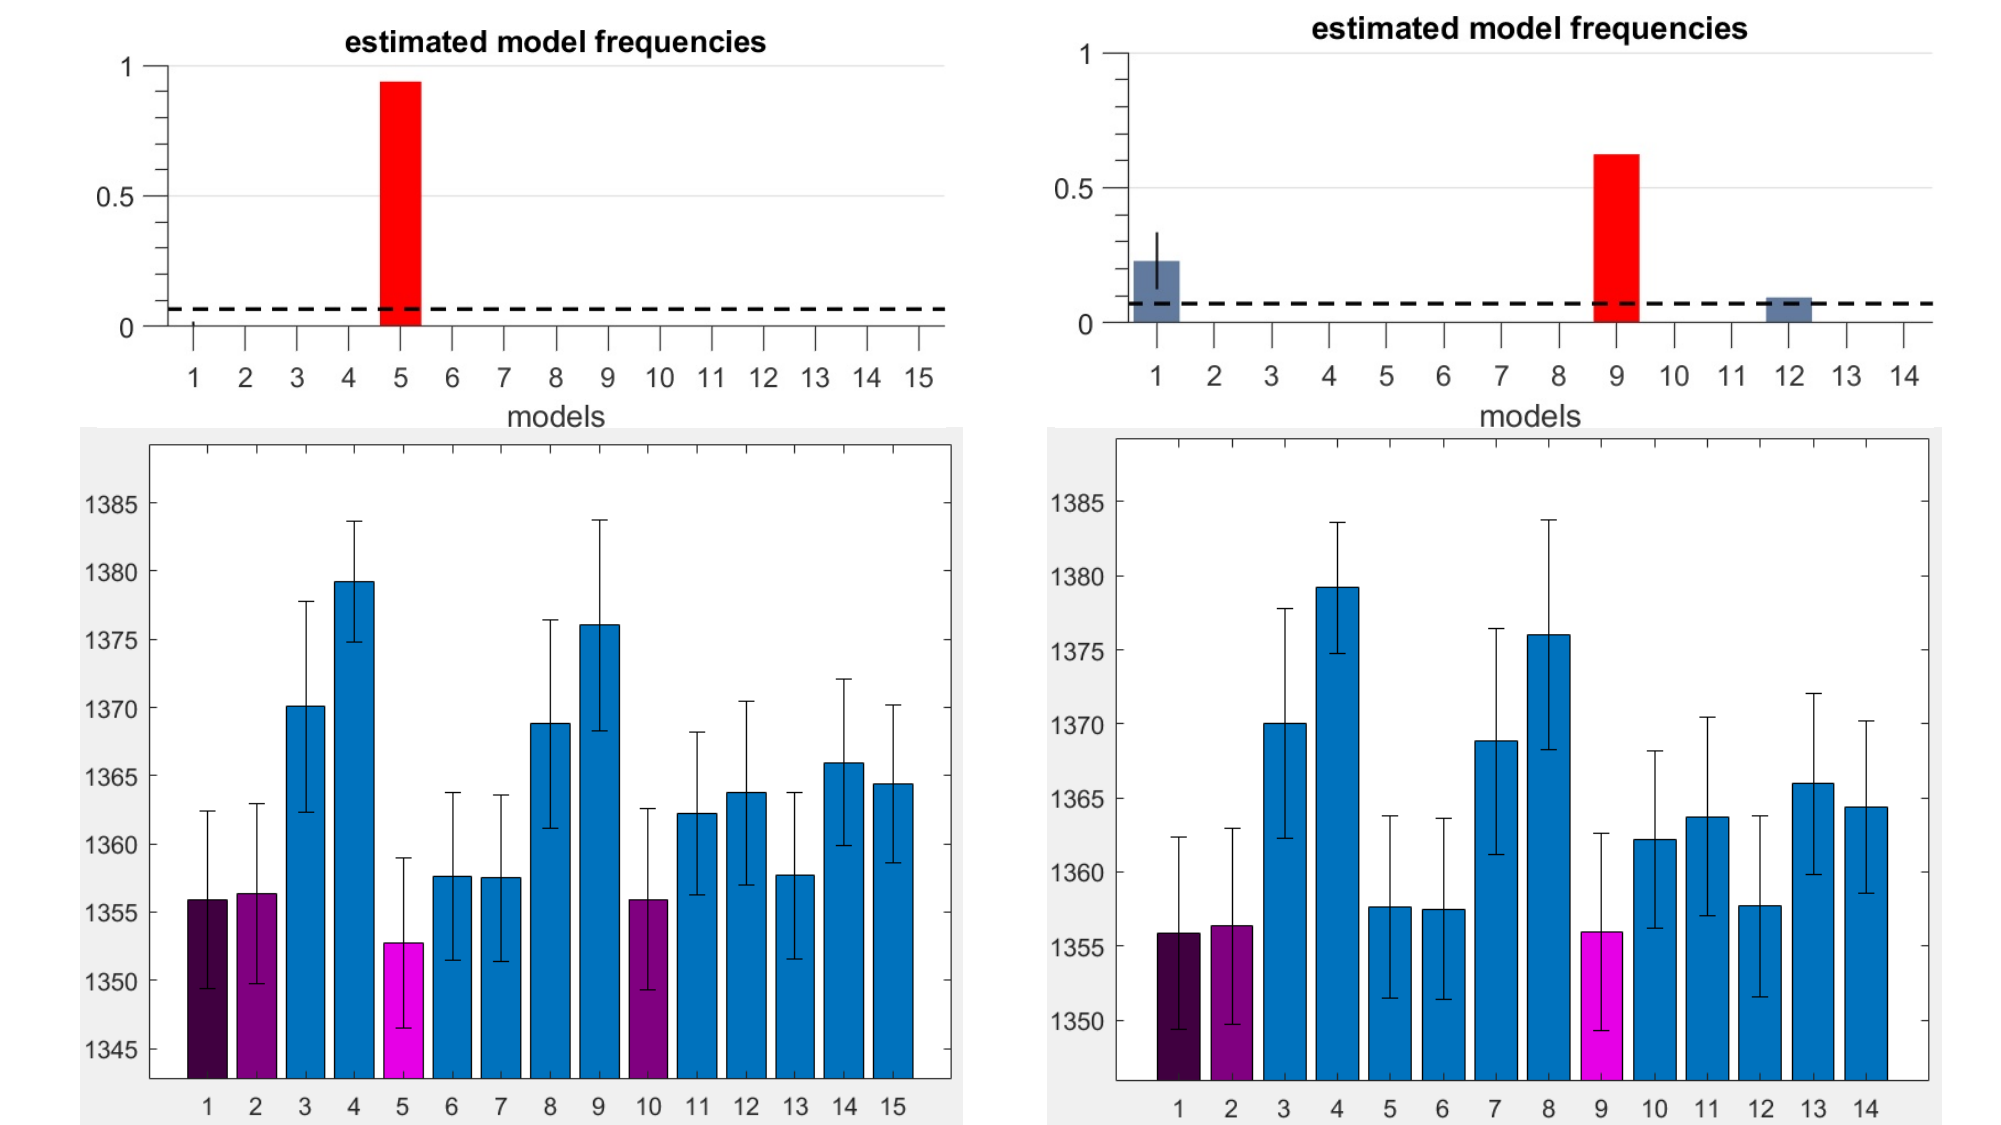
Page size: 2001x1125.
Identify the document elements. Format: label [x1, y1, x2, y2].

picture [1047, 15, 1942, 1125]
picture [80, 29, 963, 1125]
